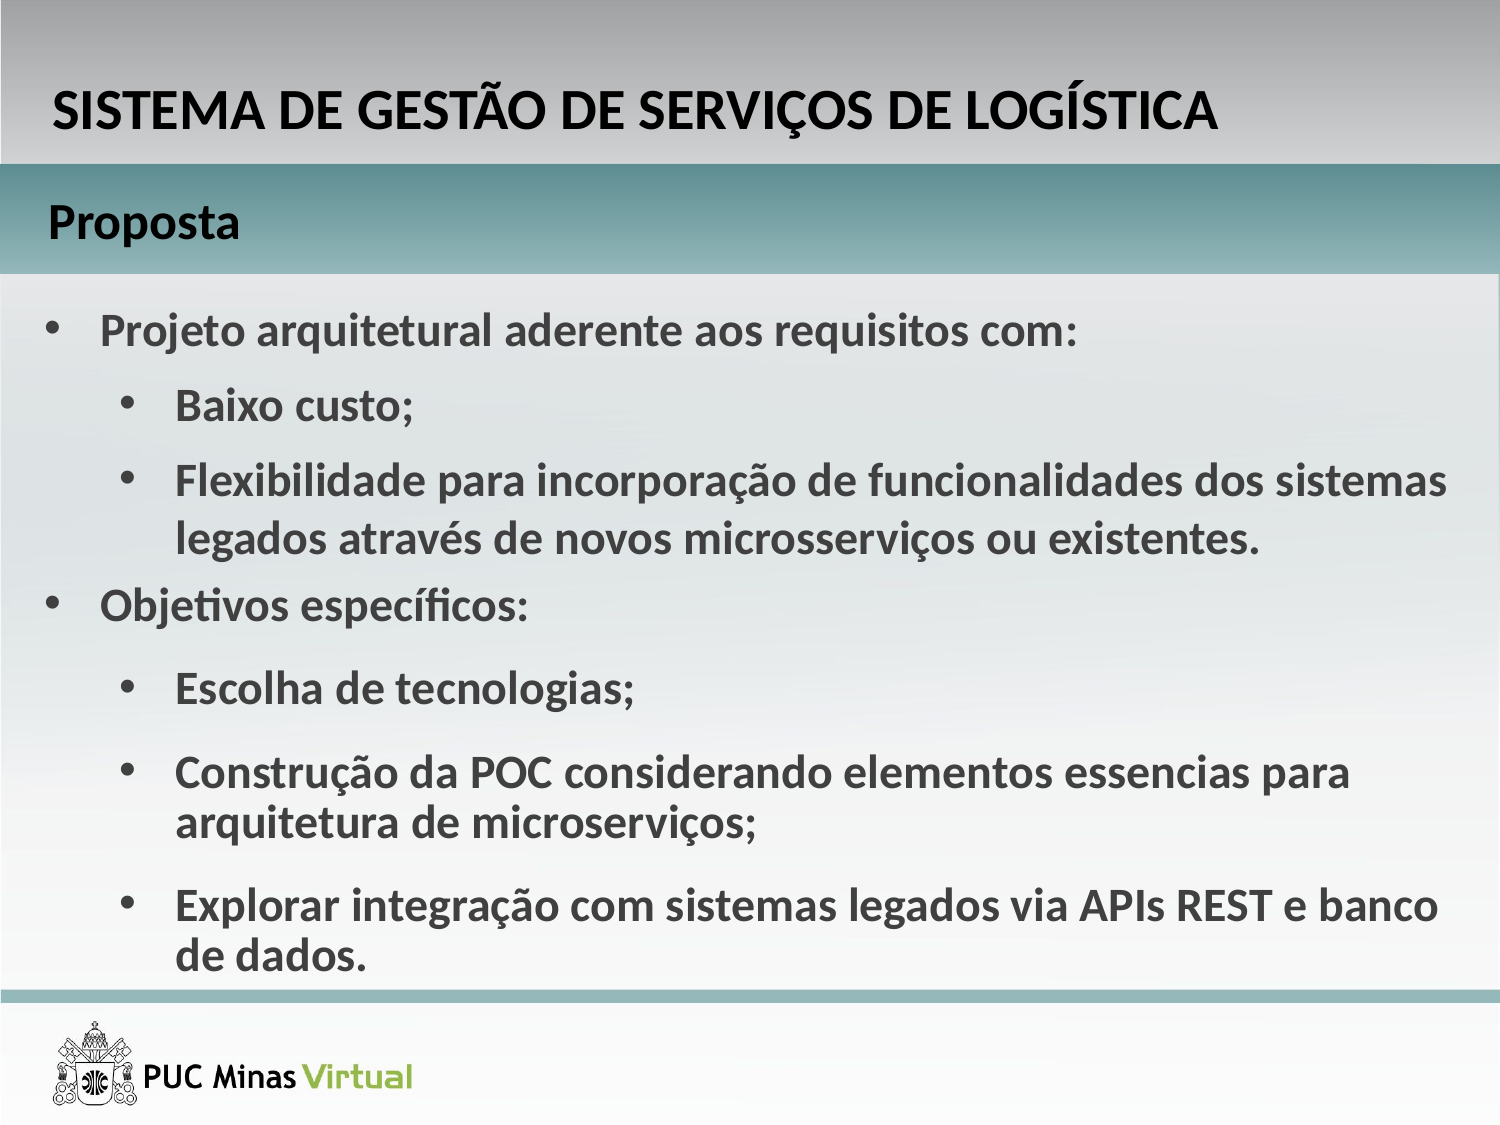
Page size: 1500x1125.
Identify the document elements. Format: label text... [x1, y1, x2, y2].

text_box Projeto arquitetural aderente aos requisitos com: Baixo custo; Flexibilidade para incorporação de funcionalidades dos sistemas legados através de novos microsserviços ou existentes. Objetivos específicos: Escolha de tecnologias; Construção da POC considerando elementos essencias para arquitetura de microserviços; Explorar integração com sistemas legados via APIs REST e banco de dados. [29, 290, 1478, 967]
picture [0, 0, 1500, 162]
text_box SISTEMA DE GESTÃO DE SERVIÇOS DE LOGÍSTICA [37, 75, 1486, 149]
picture [0, 275, 1500, 1125]
text_box [0, 162, 1500, 275]
text_box Proposta [33, 180, 1467, 258]
